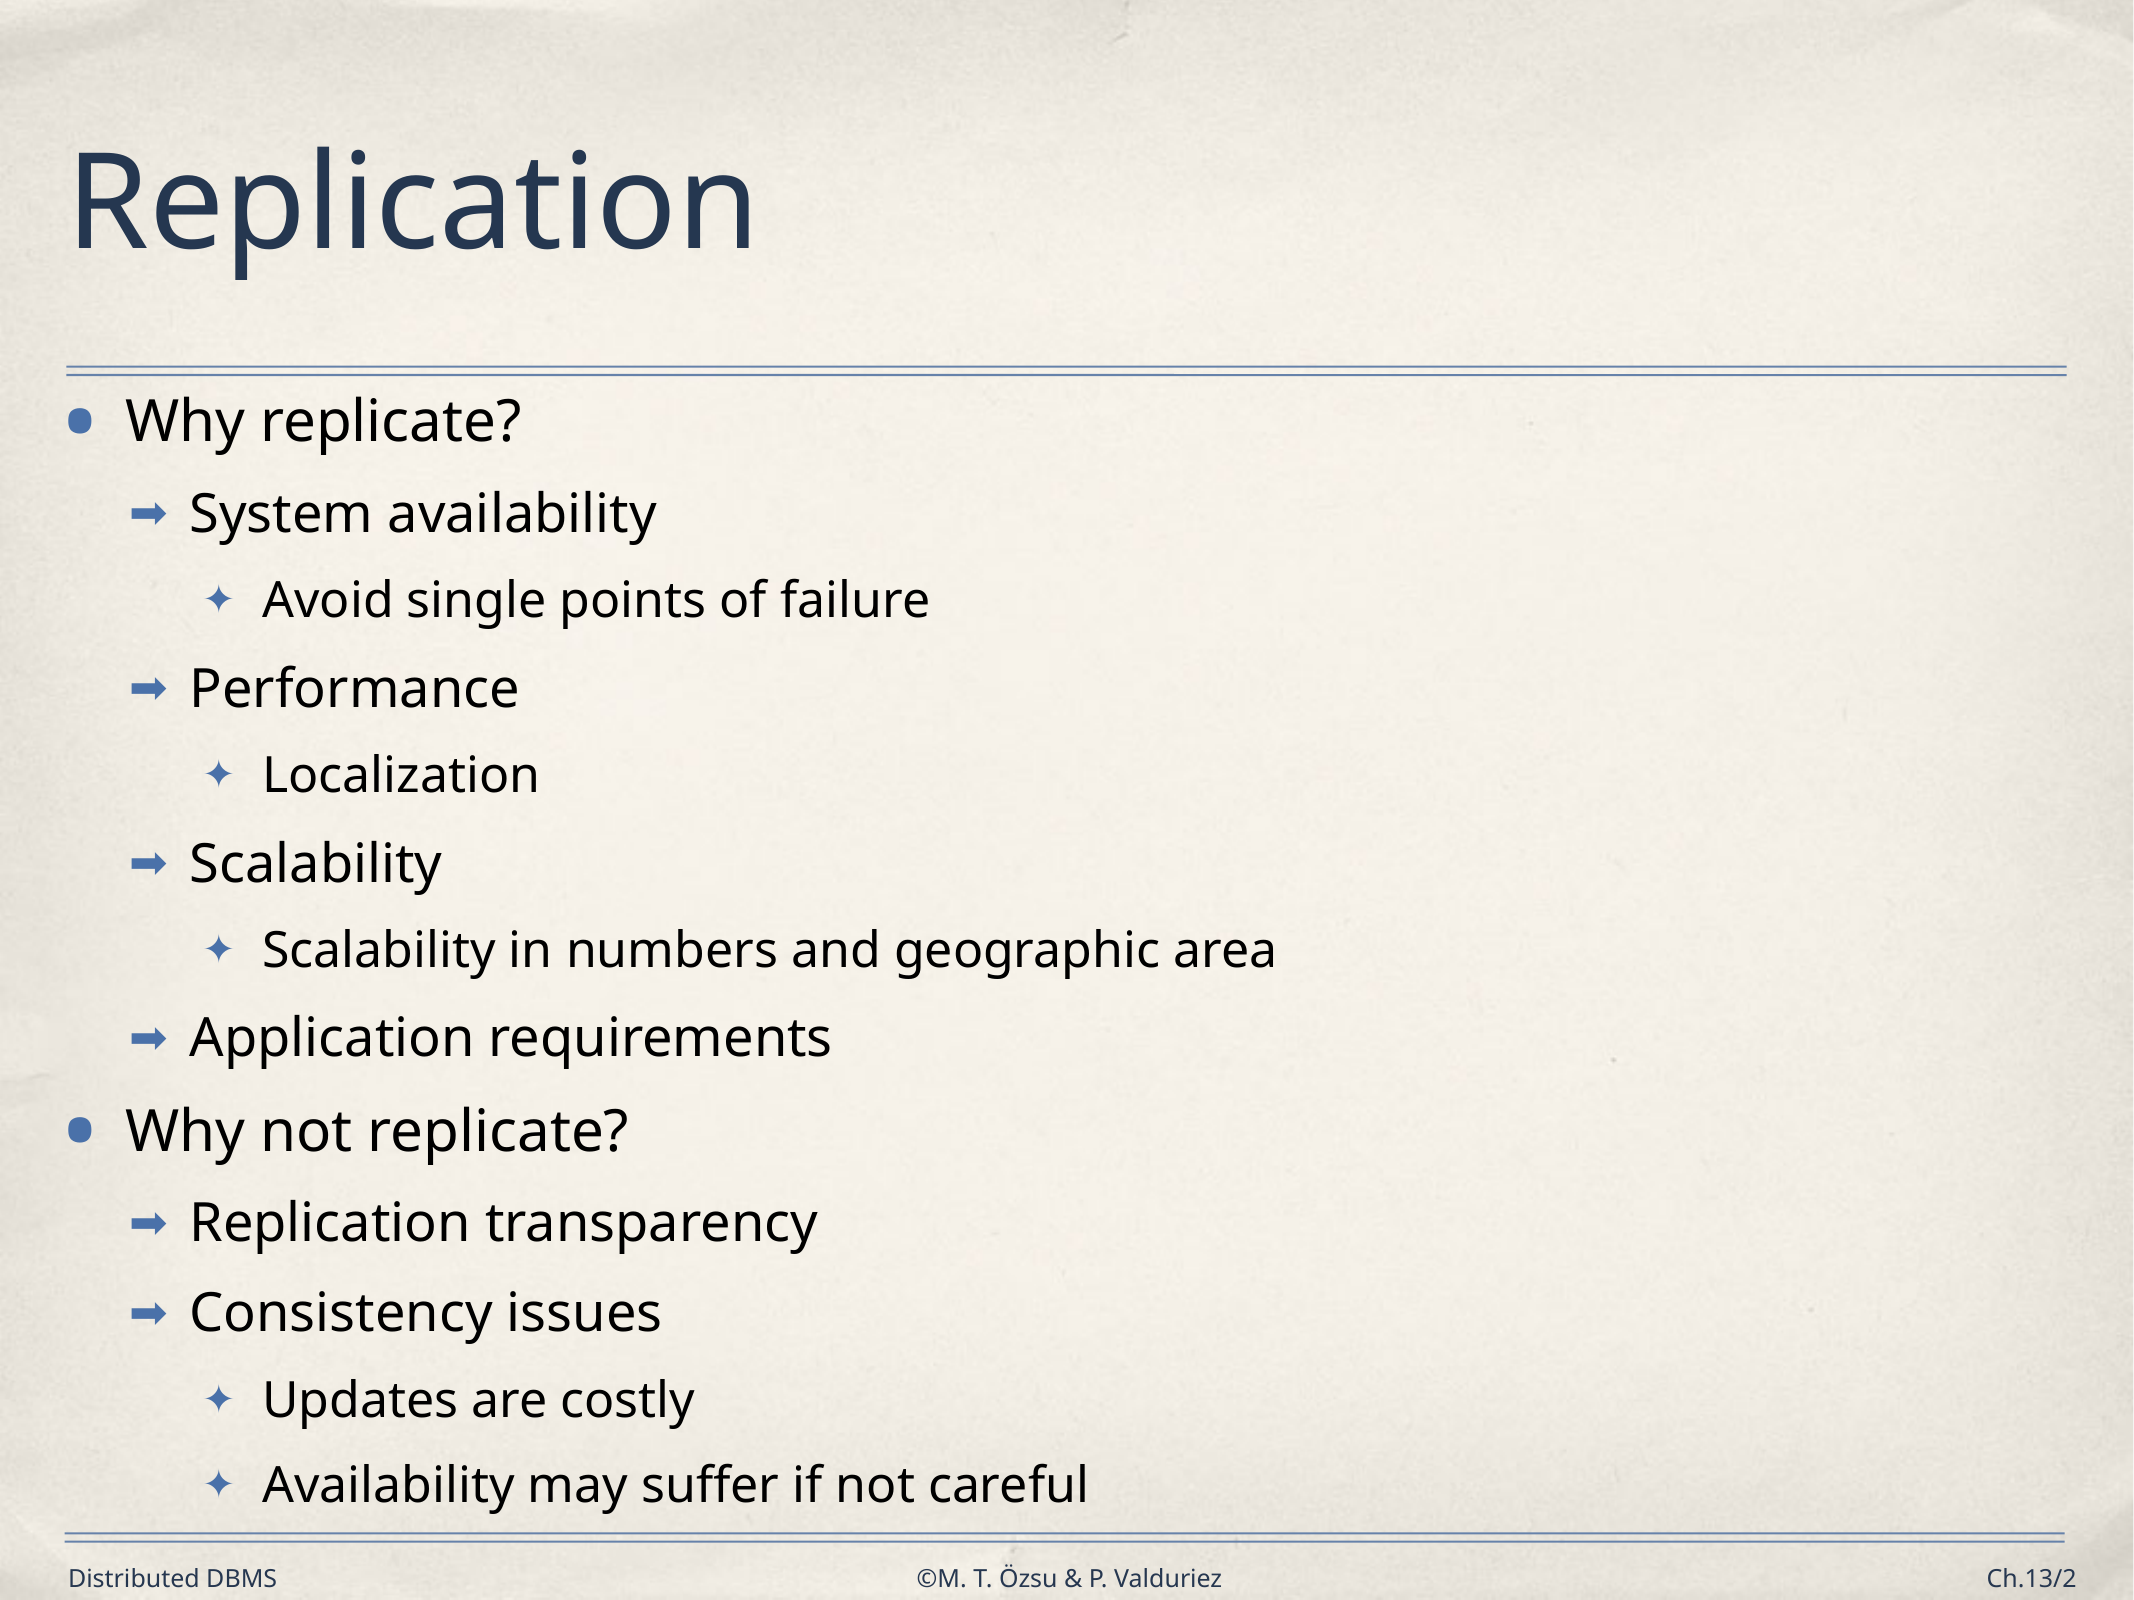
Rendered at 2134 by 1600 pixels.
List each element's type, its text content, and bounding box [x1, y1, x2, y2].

title Replication [58, 72, 2075, 338]
picture [0, 0, 2134, 1600]
list Why replicate? System availability Avoid single points of failure Performance Localization Scalability Scalability in numbers and geographic area Application requirements Why not replicate? Replication transparency Consistency issues Updates are costly Availability may suffer if not careful [56, 374, 2073, 1486]
